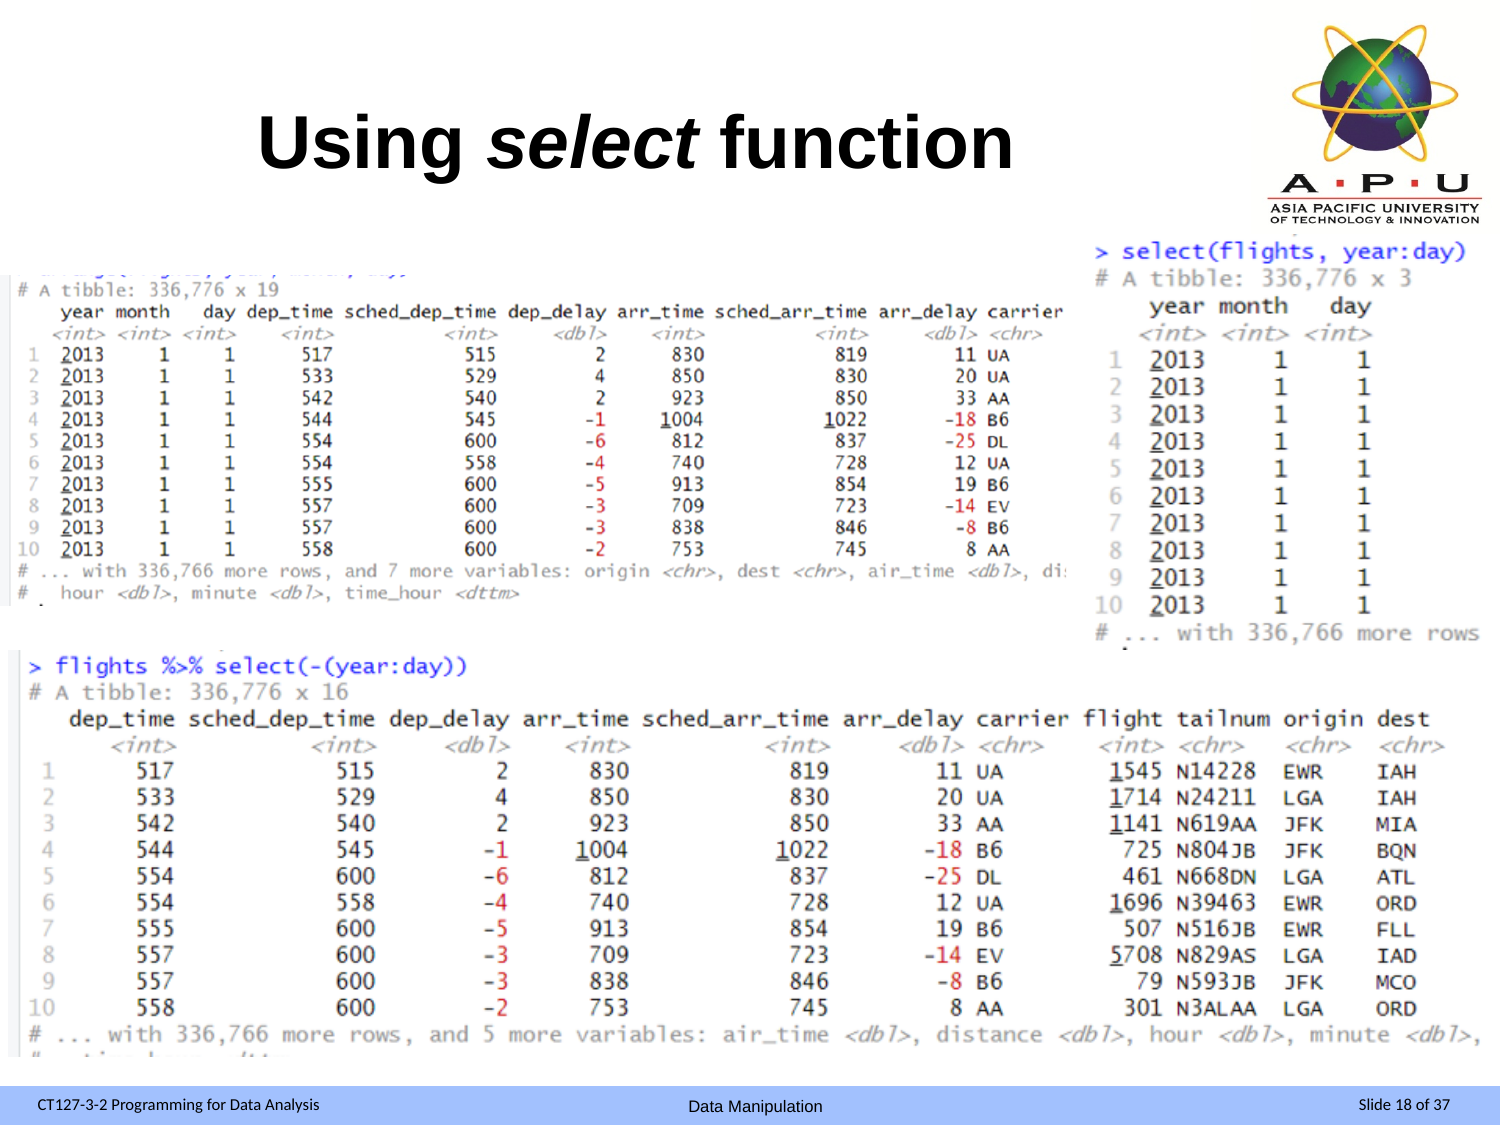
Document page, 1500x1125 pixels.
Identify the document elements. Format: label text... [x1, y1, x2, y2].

title Using select function [37, 45, 1235, 233]
picture [0, 275, 1067, 606]
picture [8, 0, 1500, 1058]
